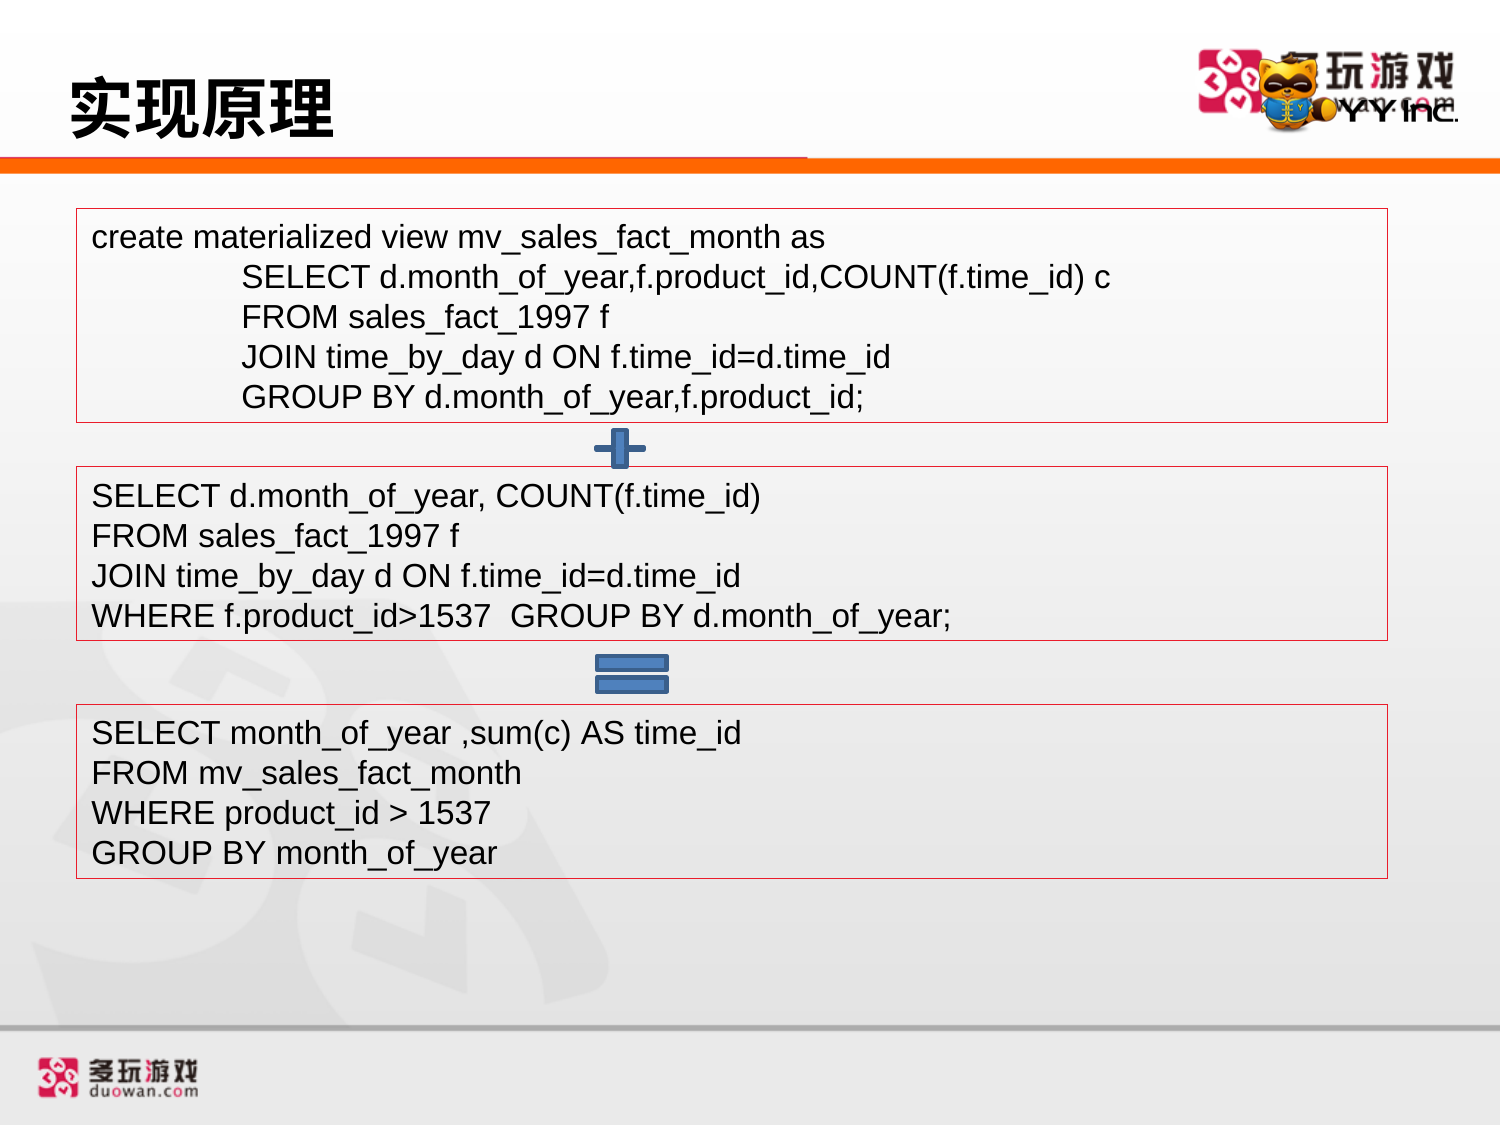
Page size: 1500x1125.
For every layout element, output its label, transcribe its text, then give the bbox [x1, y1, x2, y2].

picture [0, 174, 1500, 1125]
picture [0, 0, 1500, 158]
text_box [594, 428, 646, 469]
text_box 实现原理 [53, 59, 1010, 155]
text_box [0, 158, 1500, 174]
text_box SELECT d.month_of_year, COUNT(f.time_id) FROM sales_fact_1997 f JOIN time_by_day d ON f.time_id=d.time_id WHERE f.product_id>1537 GROUP BY d.month_of_year; [76, 466, 1388, 641]
text_box [595, 675, 669, 694]
text_box create materialized view mv_sales_fact_month as SELECT d.month_of_year,f.product_id,COUNT(f.time_id) c FROM sales_fact_1997 f JOIN time_by_day d ON f.time_id=d.time_id GROUP BY d.month_of_year,f.product_id; [76, 208, 1388, 423]
text_box [595, 654, 669, 672]
text_box SELECT month_of_year ,sum(c) AS time_id FROM mv_sales_fact_month WHERE product_id > 1537 GROUP BY month_of_year [76, 704, 1388, 879]
